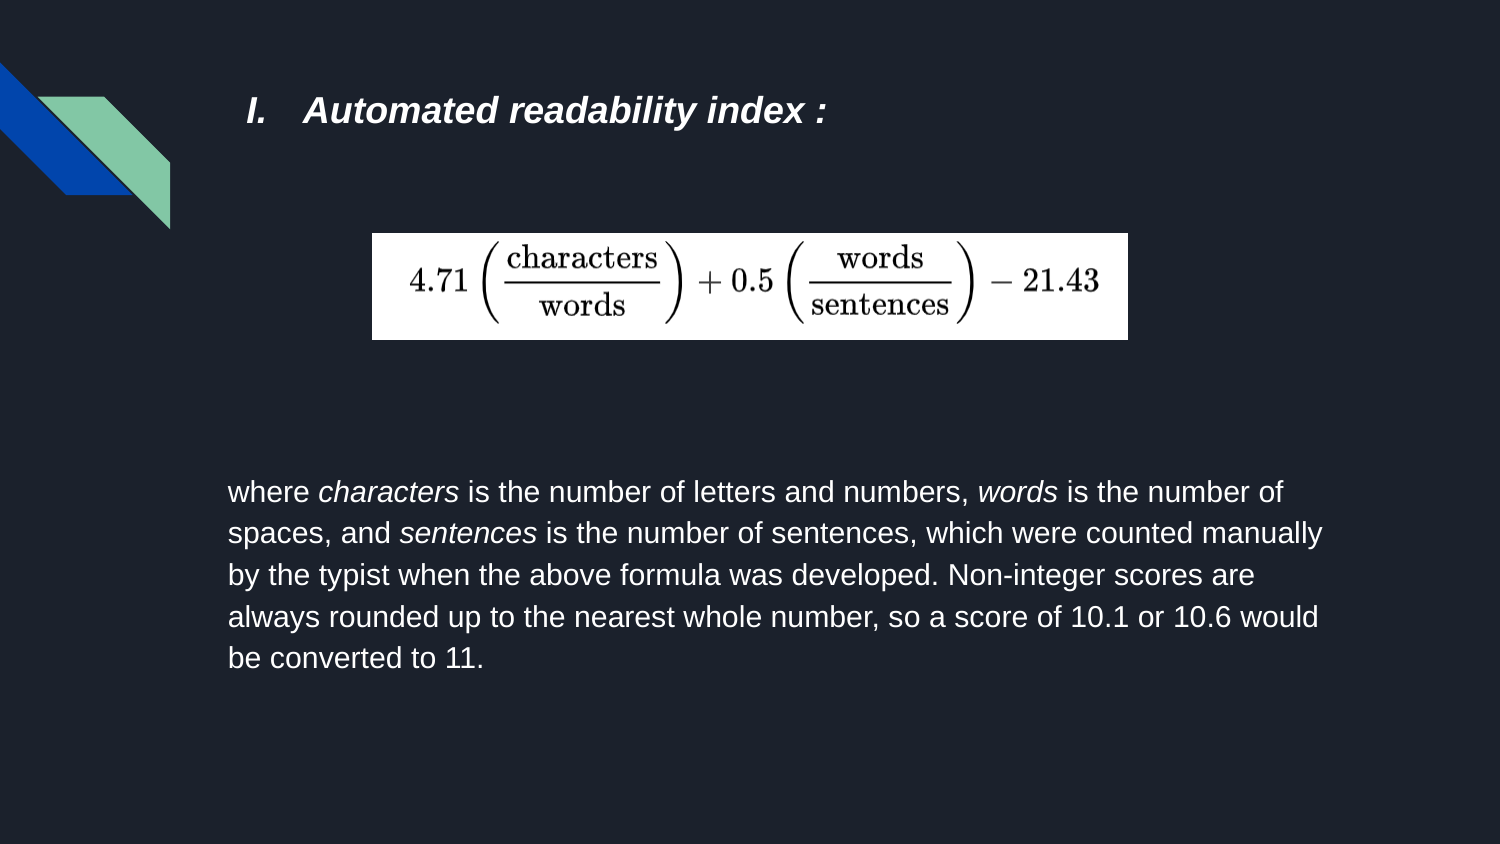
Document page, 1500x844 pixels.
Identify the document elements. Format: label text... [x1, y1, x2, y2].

picture [372, 233, 1128, 340]
list where characters is the number of letters and numbers, words is the number of spaces, and sentences is the number of sentences, which were counted manually by the typist when the above formula was developed. Non-integer scores are always rounded up to the nearest whole number, so a score of 10.1 or 10.6 would be converted to 11. [212, 451, 1368, 735]
title Automated readability index : [212, 64, 1368, 215]
